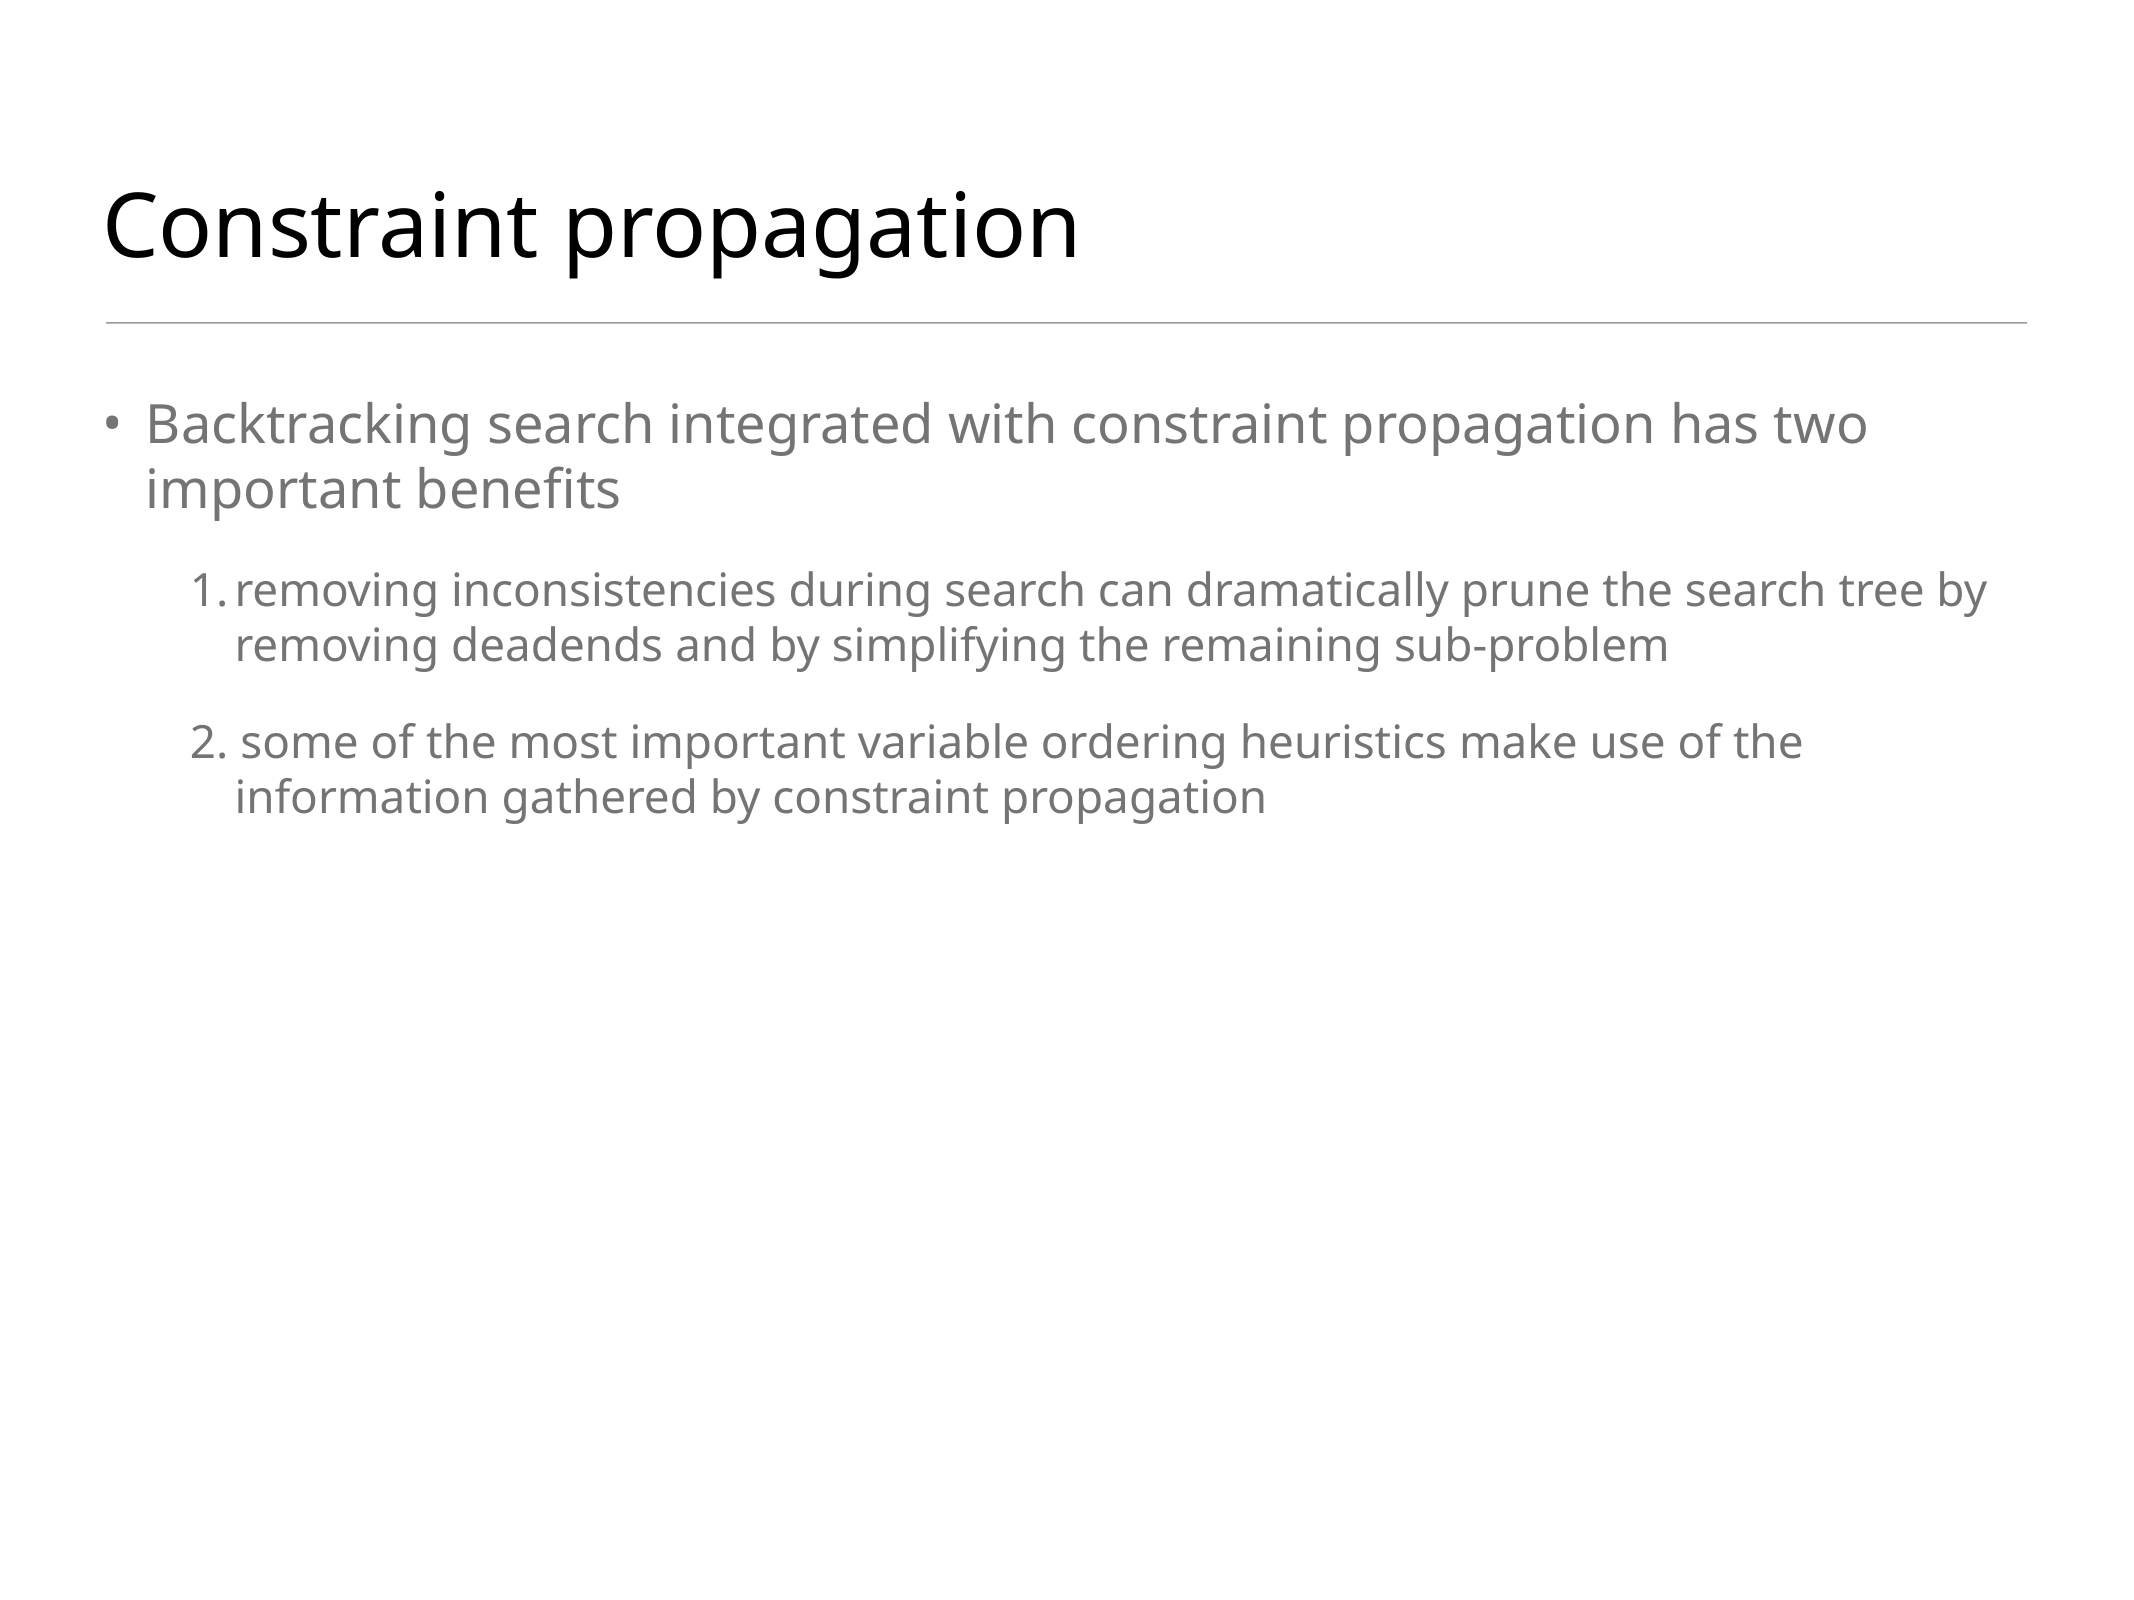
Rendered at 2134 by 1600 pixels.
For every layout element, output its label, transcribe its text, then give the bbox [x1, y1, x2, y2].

title Constraint propagation [93, 54, 2040, 284]
list Backtracking search integrated with constraint propagation has two important benefits 1. removing inconsistencies during search can dramatically prune the search tree by removing deadends and by simplifying the remaining sub-problem 2. some of the most important variable ordering heuristics make use of the information gathered by constraint propagation [93, 380, 2040, 1459]
